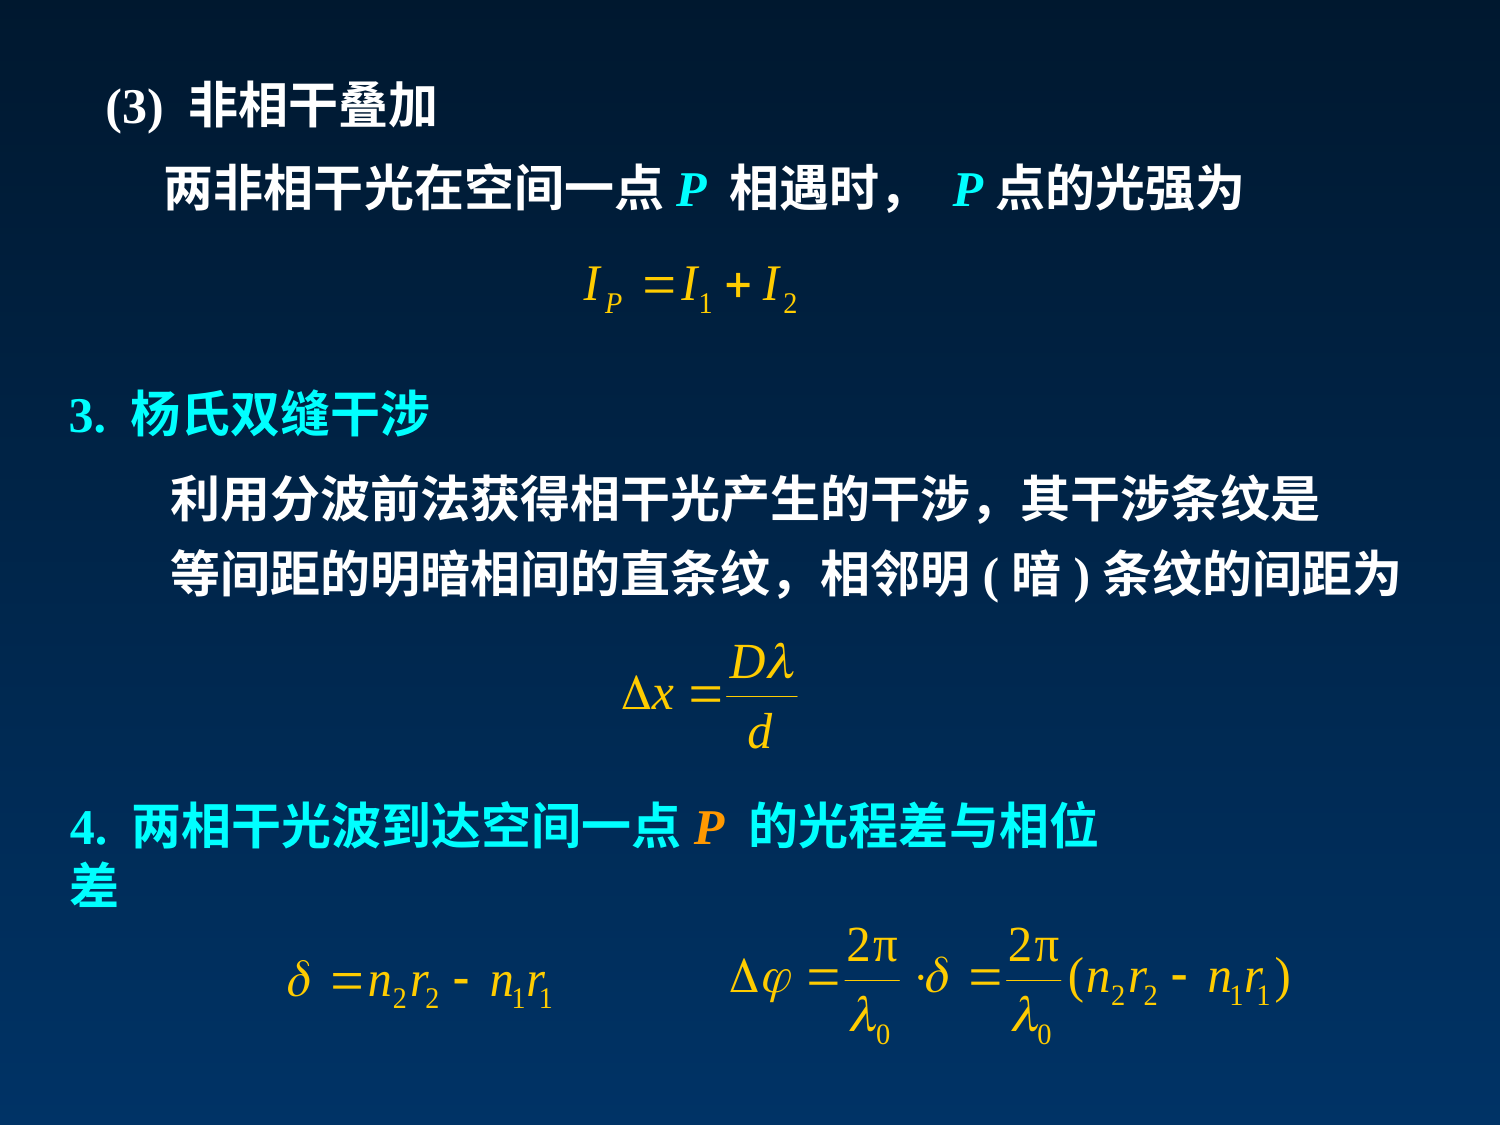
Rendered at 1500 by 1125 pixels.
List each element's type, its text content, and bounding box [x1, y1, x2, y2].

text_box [617, 633, 802, 753]
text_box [725, 916, 1293, 1049]
text_box (3) 非相干叠加 [90, 66, 454, 142]
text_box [578, 255, 800, 317]
text_box 4. 两相干光波到达空间一点P 的光程差与相位差 [55, 786, 1161, 922]
text_box 3. 杨氏双缝干涉 [53, 374, 446, 450]
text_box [284, 950, 554, 1012]
text_box 两非相干光在空间一点P 相遇时， P点的光强为 [149, 148, 1260, 224]
text_box 利用分波前法获得相干光产生的干涉，其干涉条纹是 等间距的明暗相间的直条纹，相邻明(暗)条纹的间距为 [156, 445, 1418, 611]
